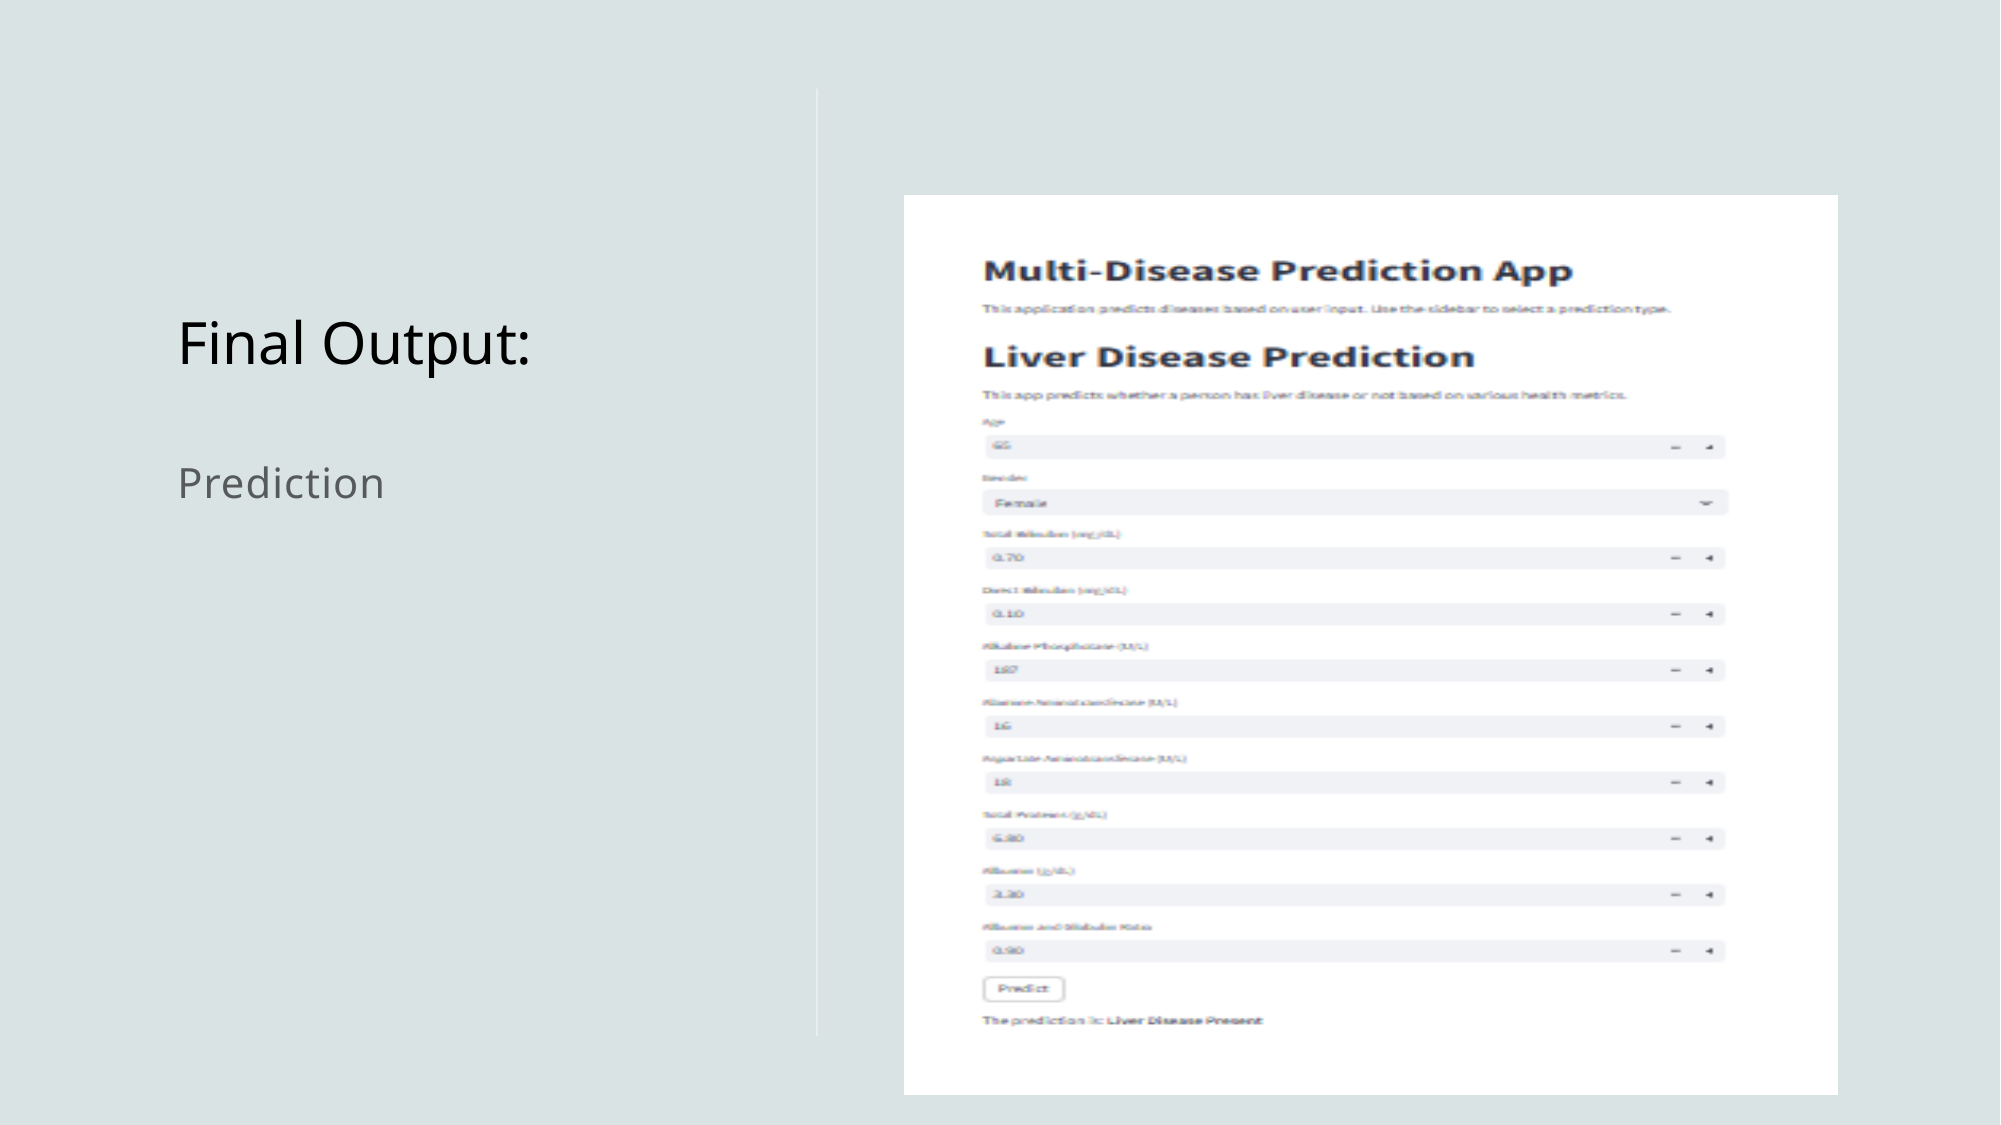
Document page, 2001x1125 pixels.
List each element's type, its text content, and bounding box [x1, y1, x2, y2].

title Final Output: [162, 156, 742, 384]
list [904, 195, 1838, 1095]
list Prediction: [162, 424, 742, 948]
